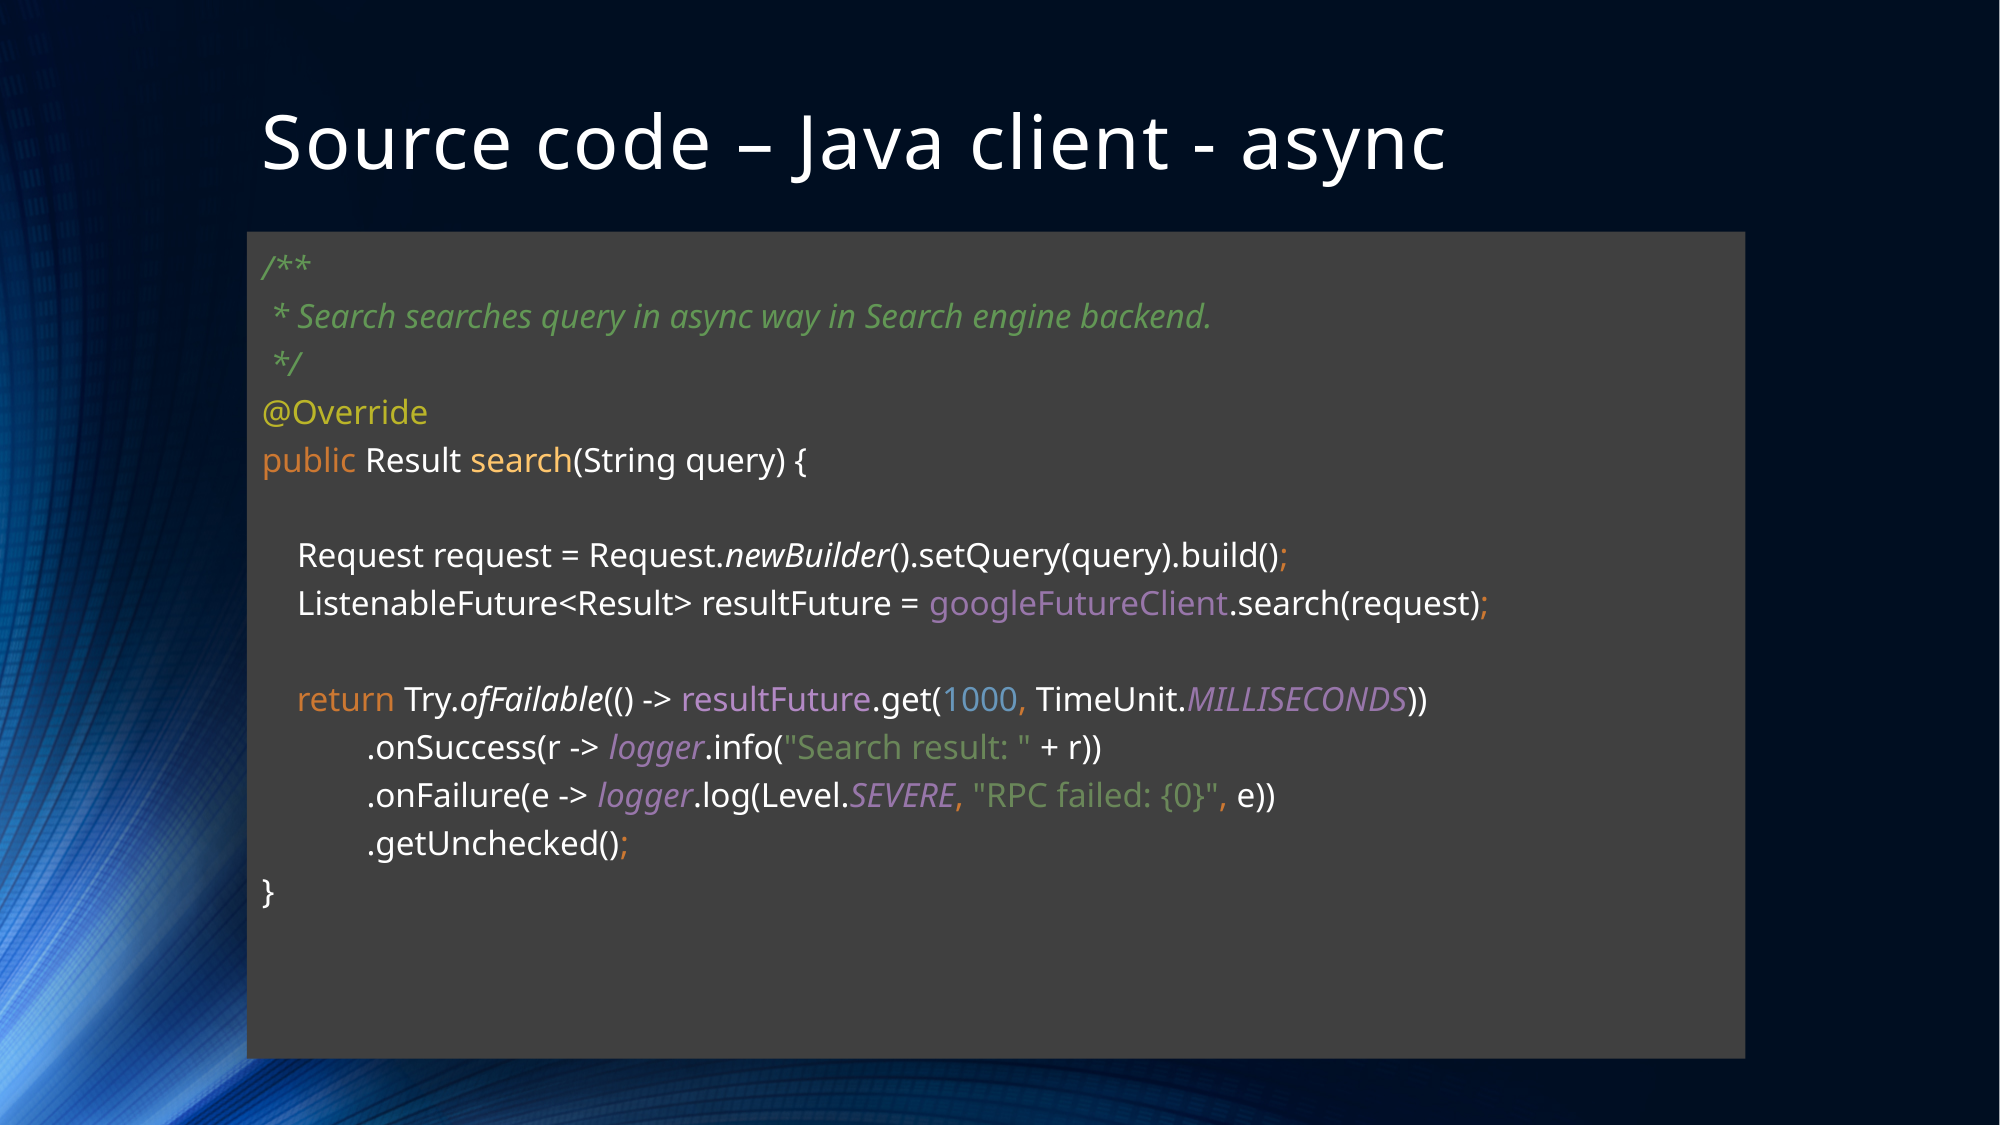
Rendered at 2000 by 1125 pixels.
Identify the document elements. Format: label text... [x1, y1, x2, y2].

picture [0, 0, 2000, 1125]
text_box /** * Search searches query in async way in Search engine backend. */ @Override public Result search(String query) { Request request = Request.newBuilder().setQuery(query).build(); ListenableFuture<Result> resultFuture = googleFutureClient.search(request); return Try.ofFailable(() -> resultFuture.get(1000, TimeUnit.MILLISECONDS)) .onSuccess(r -> logger.info("Search result: " + r)) .onFailure(e -> logger.log(Level.SEVERE, "RPC failed: {0}", e)) .getUnchecked(); } [246, 231, 1746, 1059]
title Source code – Java client - async [246, 66, 1747, 193]
